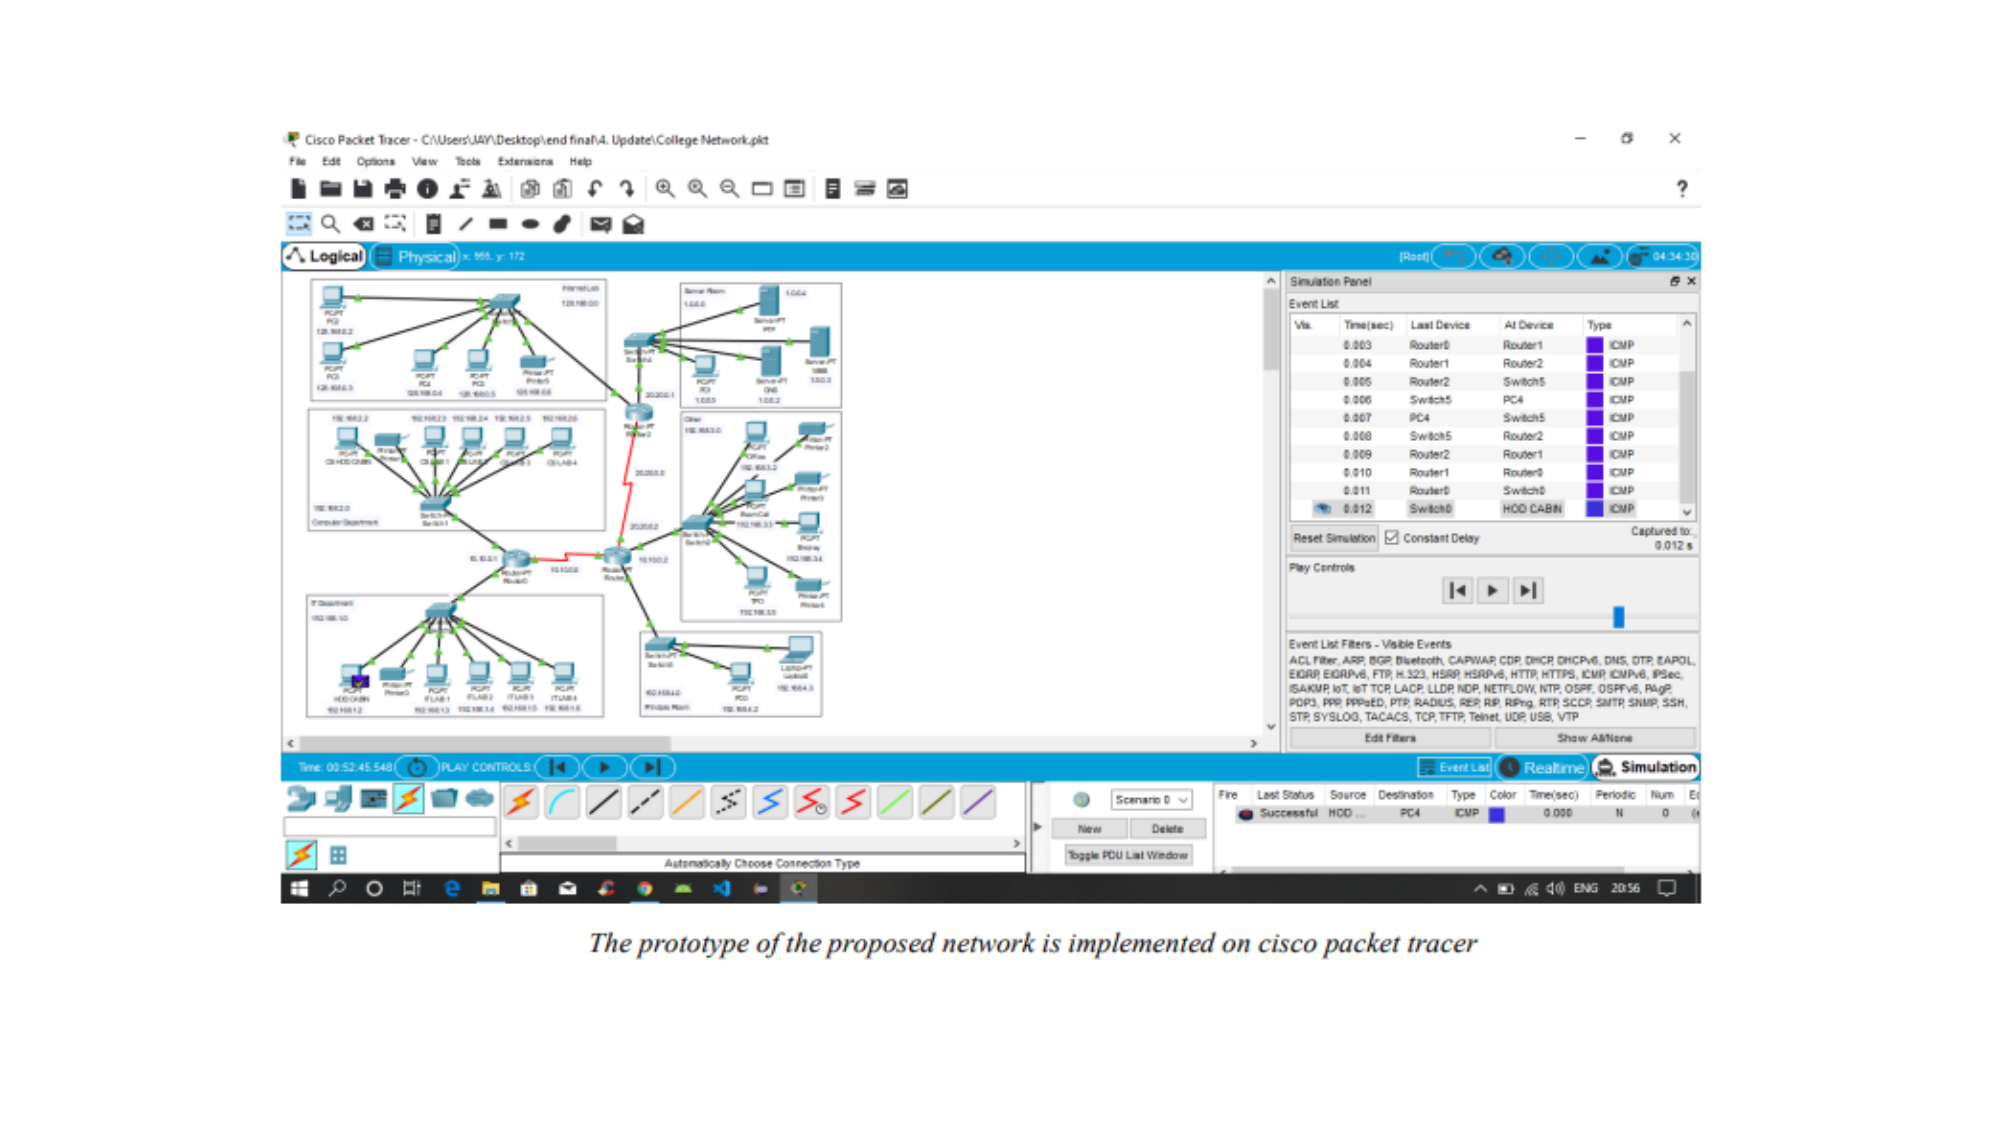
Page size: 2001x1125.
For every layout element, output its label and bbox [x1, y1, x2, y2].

list [268, 108, 1713, 984]
